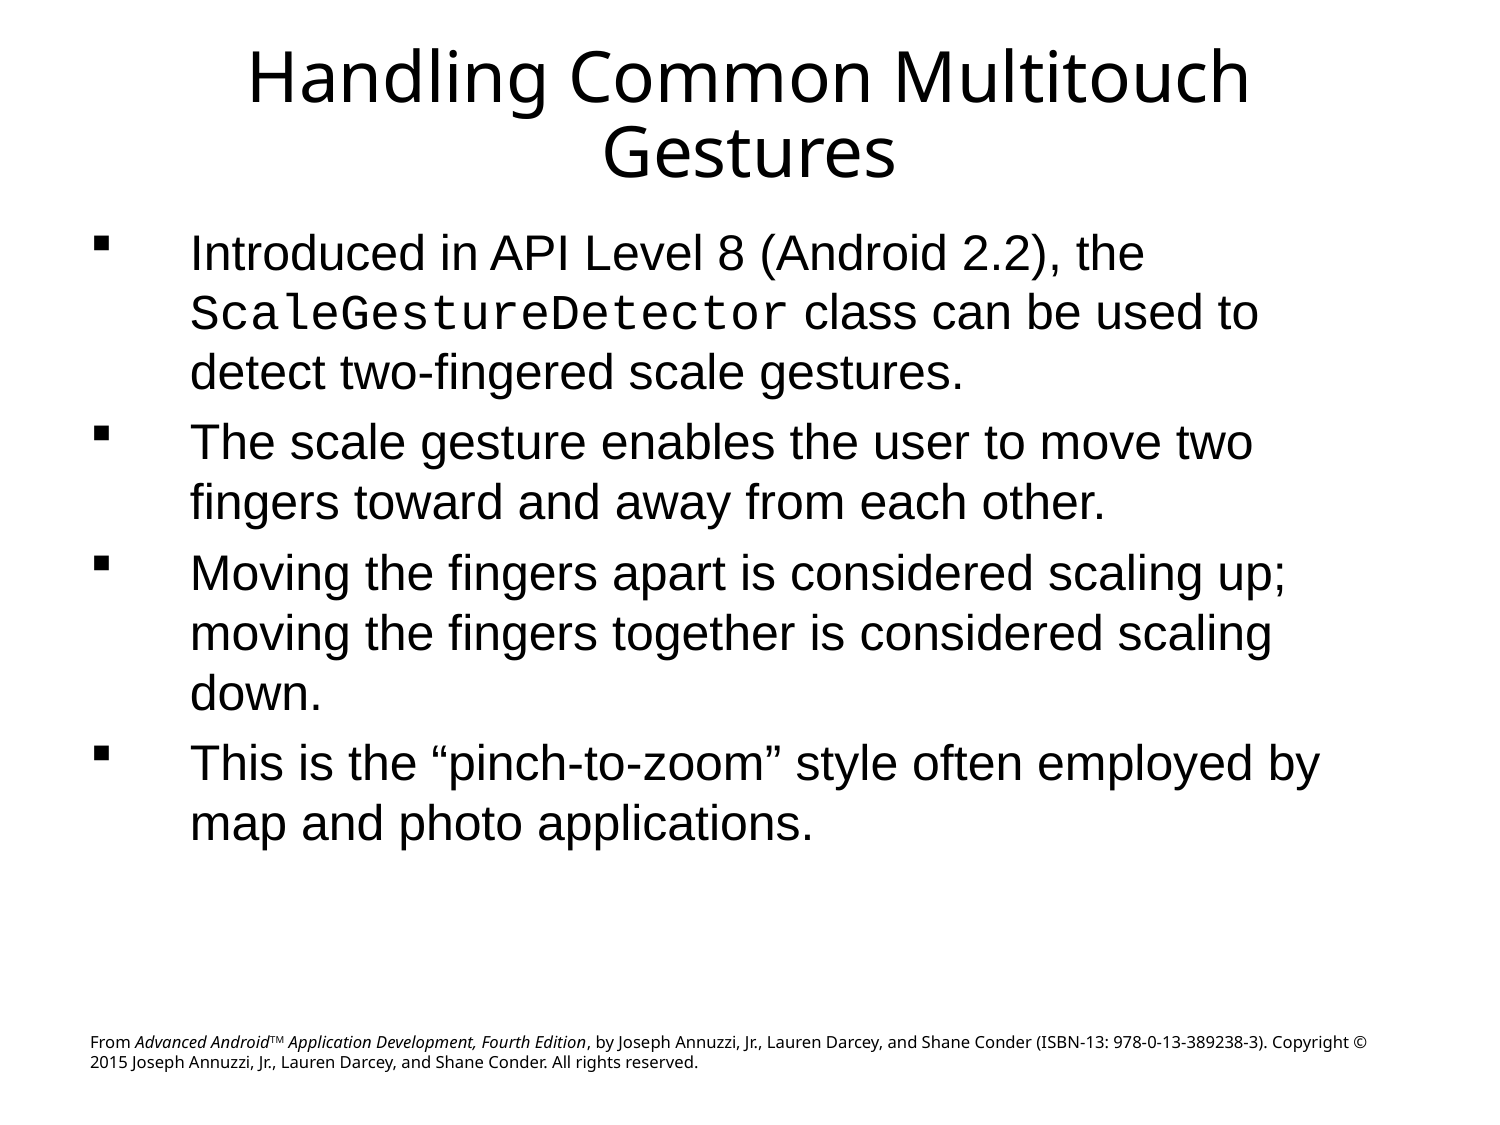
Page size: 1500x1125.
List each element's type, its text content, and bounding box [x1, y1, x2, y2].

list Introduced in API Level 8 (Android 2.2), the ScaleGestureDetector class can be used to detect two-fingered scale gestures. The scale gesture enables the user to move two fingers toward and away from each other. Moving the fingers apart is considered scaling up; moving the fingers together is considered scaling down. This is the “pinch-to-zoom” style often employed by map and photo applications. [75, 212, 1425, 1005]
footer From Advanced AndroidTM Application Development, Fourth Edition, by Joseph Annuzzi, Jr., Lauren Darcey, and Shane Conder (ISBN-13: 978-0-13-389238-3). Copyright © 2015 Joseph Annuzzi, Jr., Lauren Darcey, and Shane Conder. All rights reserved. [74, 1024, 1426, 1103]
title Handling Common Multitouch Gestures [75, 45, 1425, 188]
